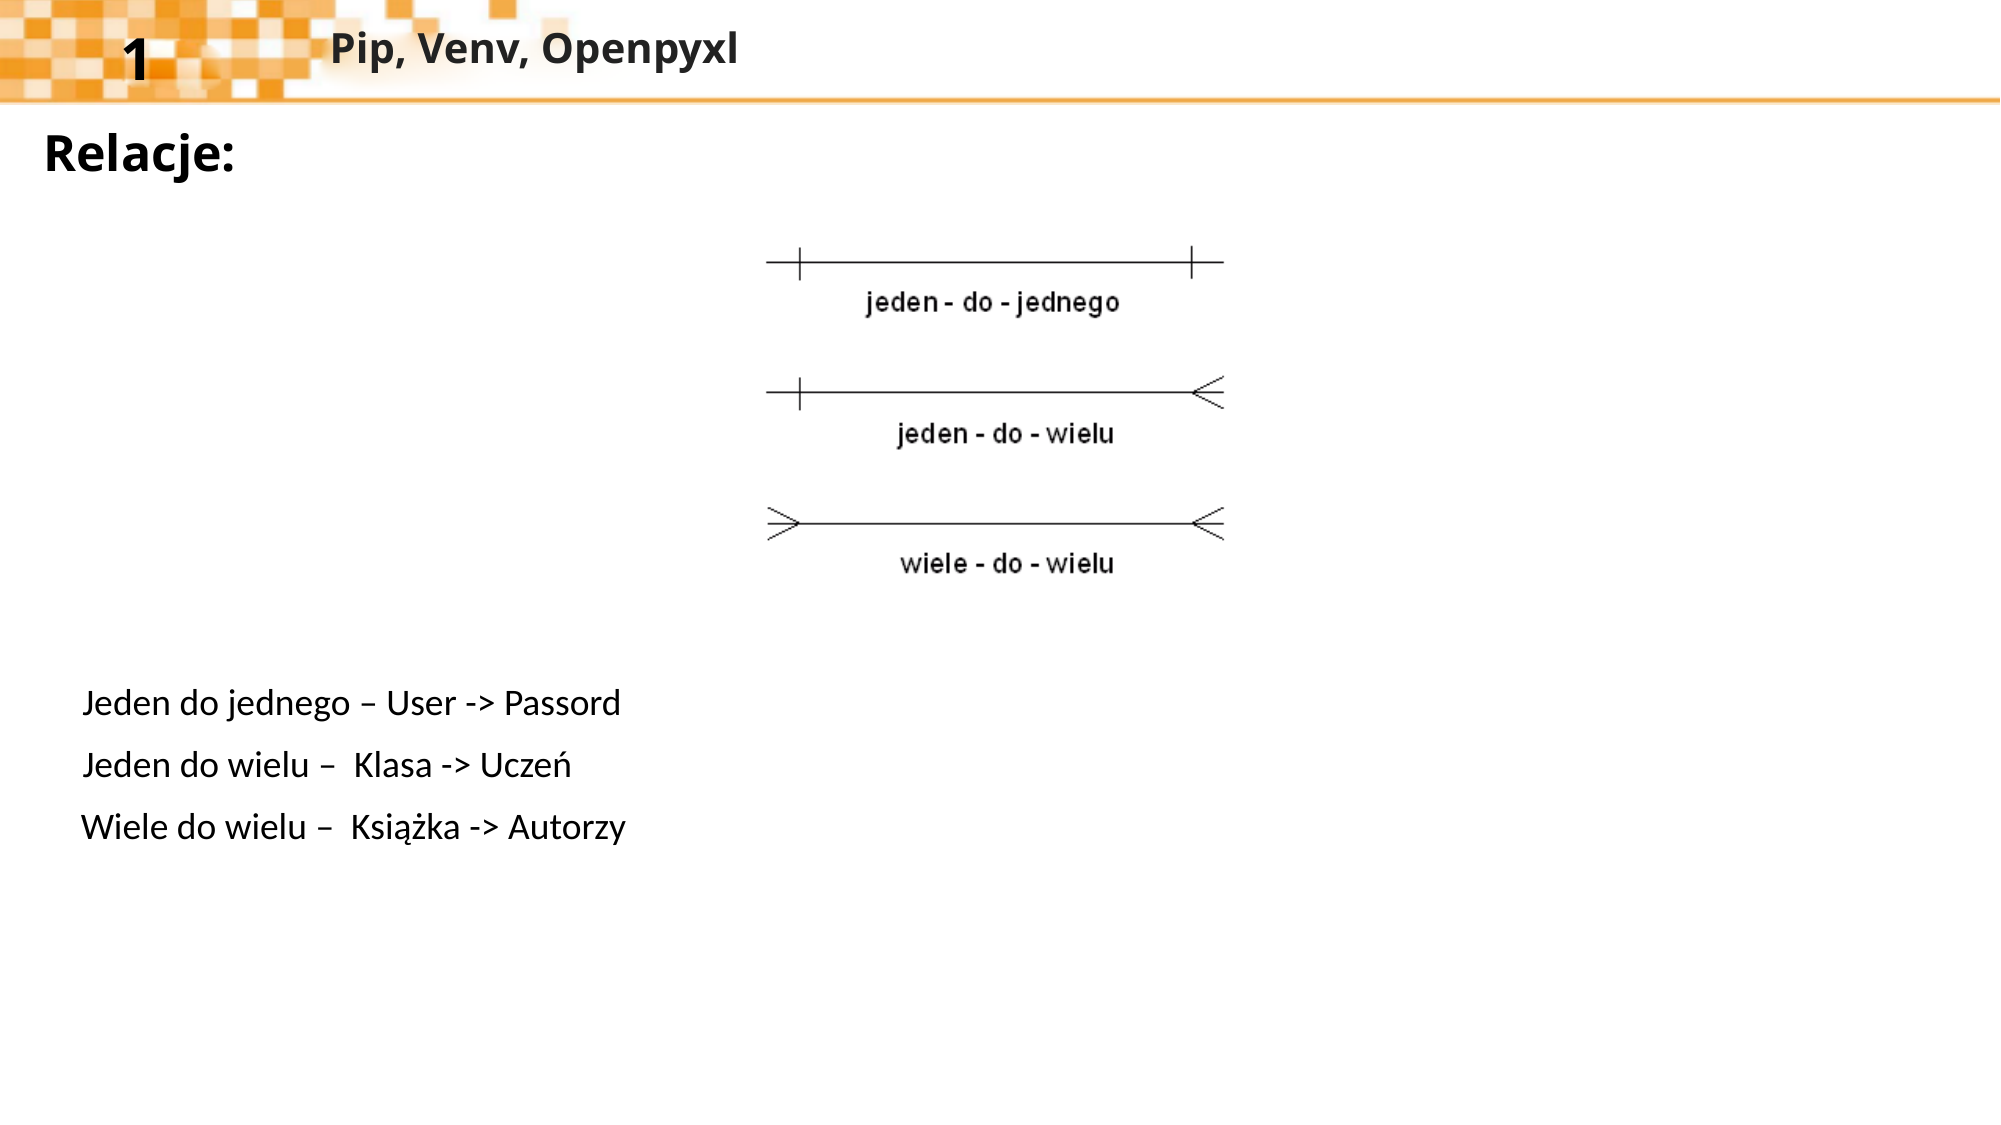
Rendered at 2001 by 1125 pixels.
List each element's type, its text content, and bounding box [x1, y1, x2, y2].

picture [0, 0, 2000, 105]
picture [732, 193, 1268, 600]
text_box Relacje: [28, 114, 1932, 300]
text_box Jeden do jednego – User -> Passord [67, 670, 638, 731]
text_box Jeden do wielu – Klasa -> Uczeń [67, 732, 588, 793]
text_box Wiele do wielu – Książka -> Autorzy [66, 794, 642, 855]
